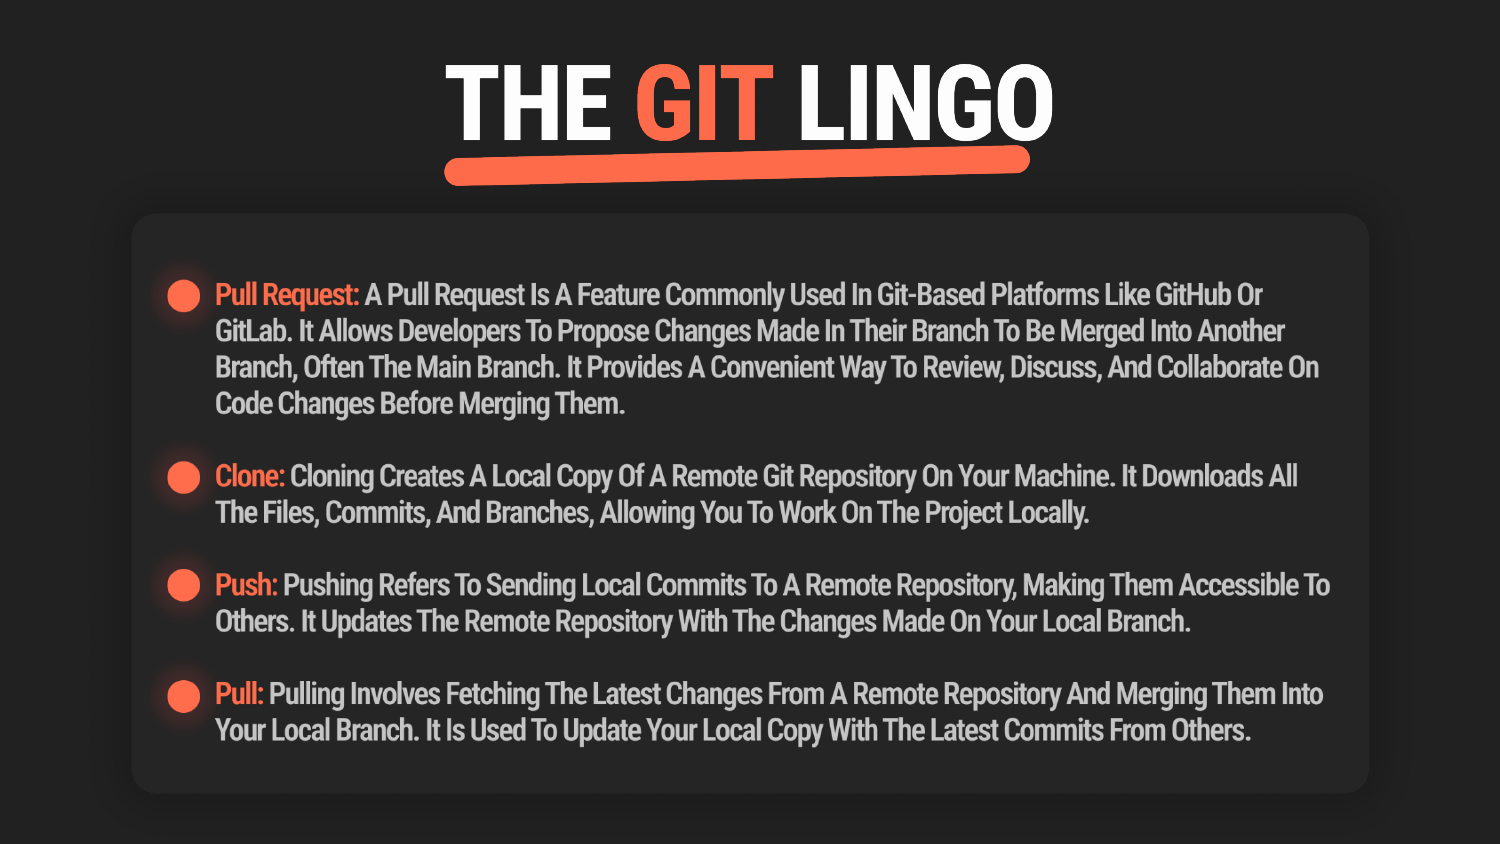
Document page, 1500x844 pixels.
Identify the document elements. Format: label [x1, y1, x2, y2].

picture [80, 42, 1420, 844]
